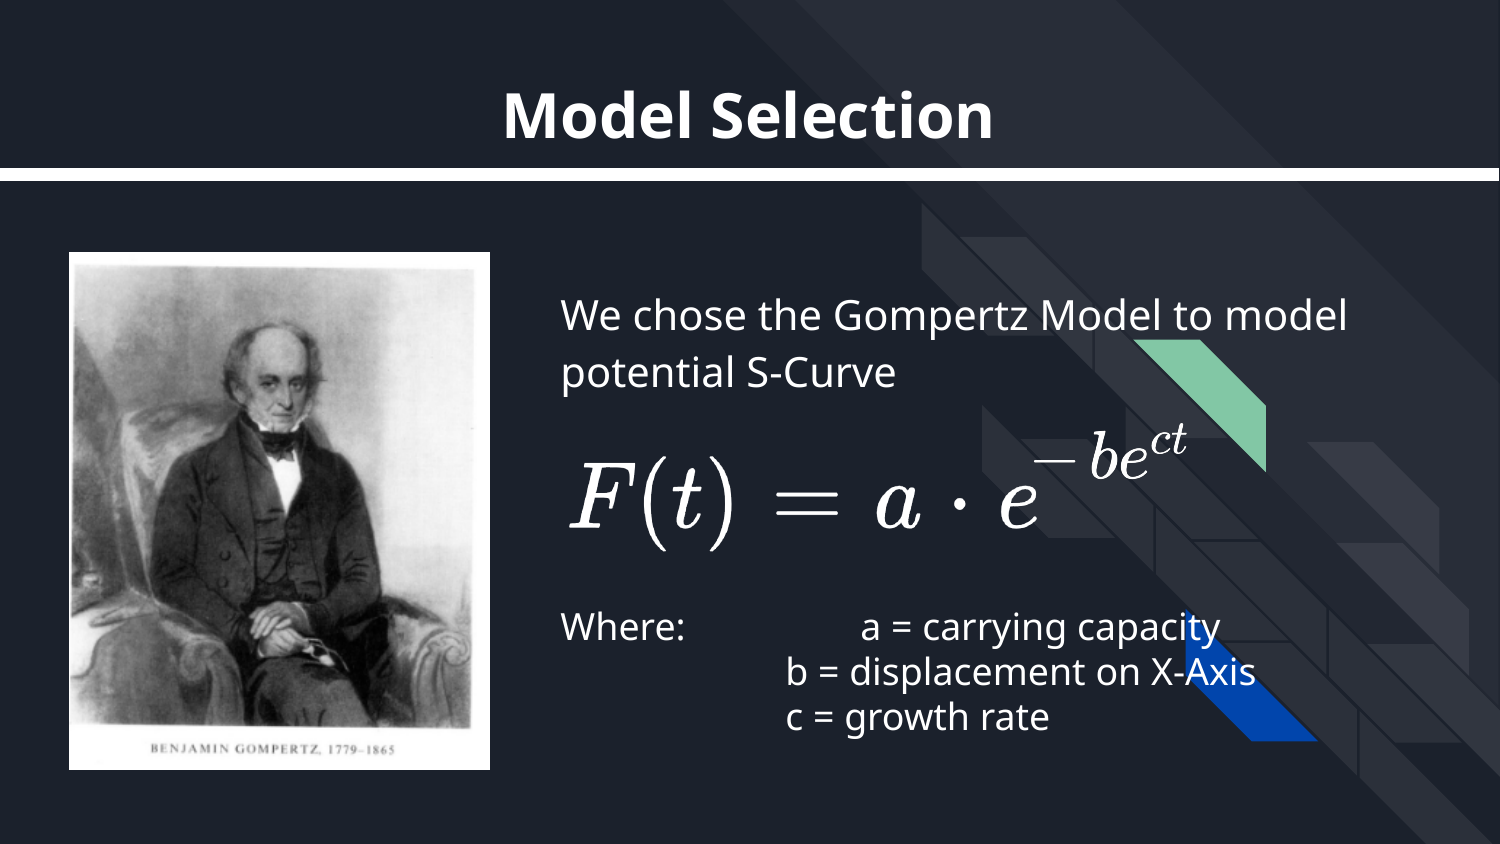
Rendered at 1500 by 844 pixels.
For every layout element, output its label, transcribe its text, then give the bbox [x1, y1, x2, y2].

title Model Selection [171, 182, 1327, 189]
title Model Selection [171, 38, 1327, 168]
picture [560, 416, 1196, 562]
picture [69, 252, 490, 770]
list We chose the Gompertz Model to model potential S-Curve Where: a = carrying capacity b = displacement on X-Axis c = growth rate [545, 265, 1475, 797]
